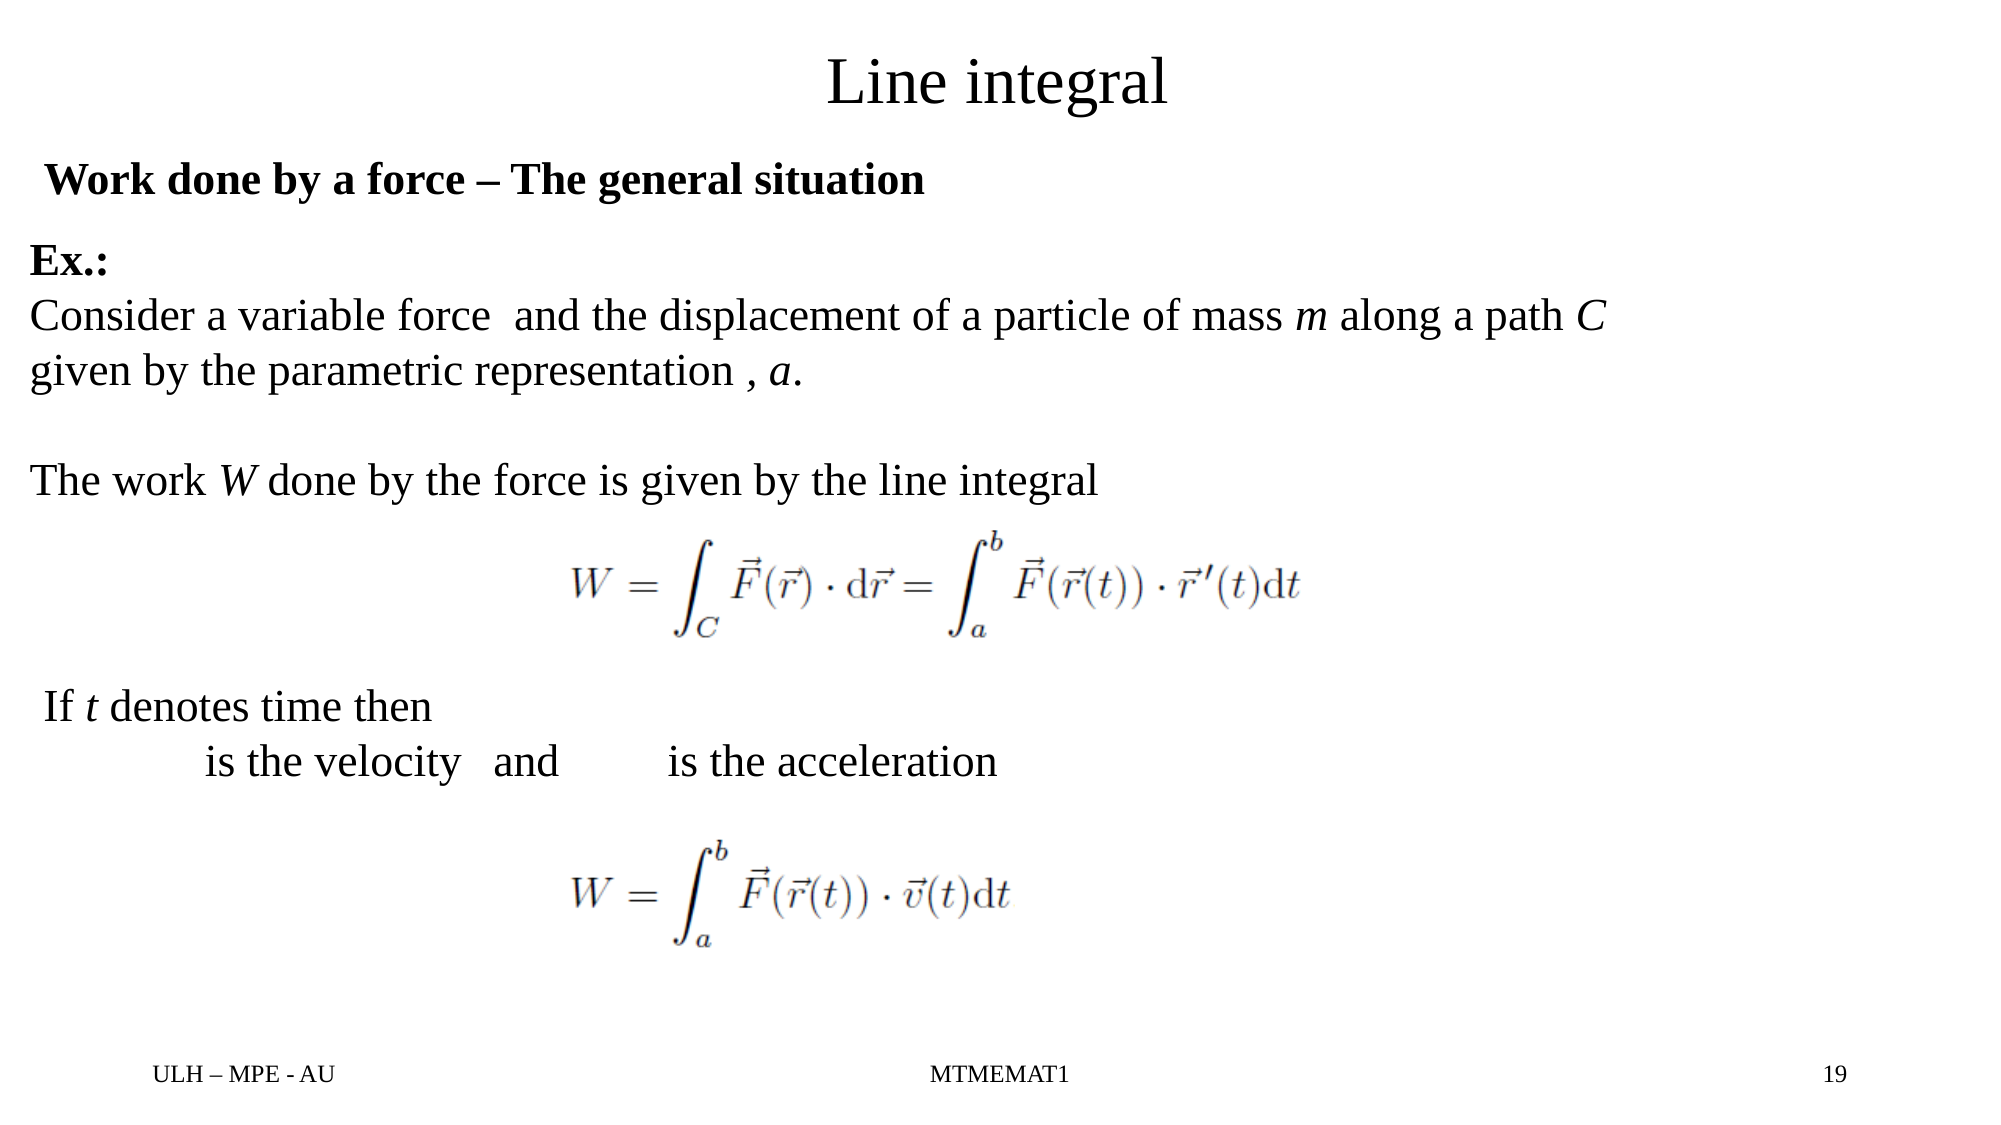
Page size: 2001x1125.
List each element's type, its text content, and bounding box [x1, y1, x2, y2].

title Line integral [46, 19, 1934, 141]
footer MTMEMAT1 [662, 1042, 1338, 1103]
slide_number 19 [1412, 1042, 1863, 1103]
picture [556, 837, 1015, 957]
slide_number ULH – MPE - AU [137, 1042, 588, 1103]
text_box Work done by a force – The general situation [28, 141, 1972, 211]
picture [556, 529, 1304, 644]
